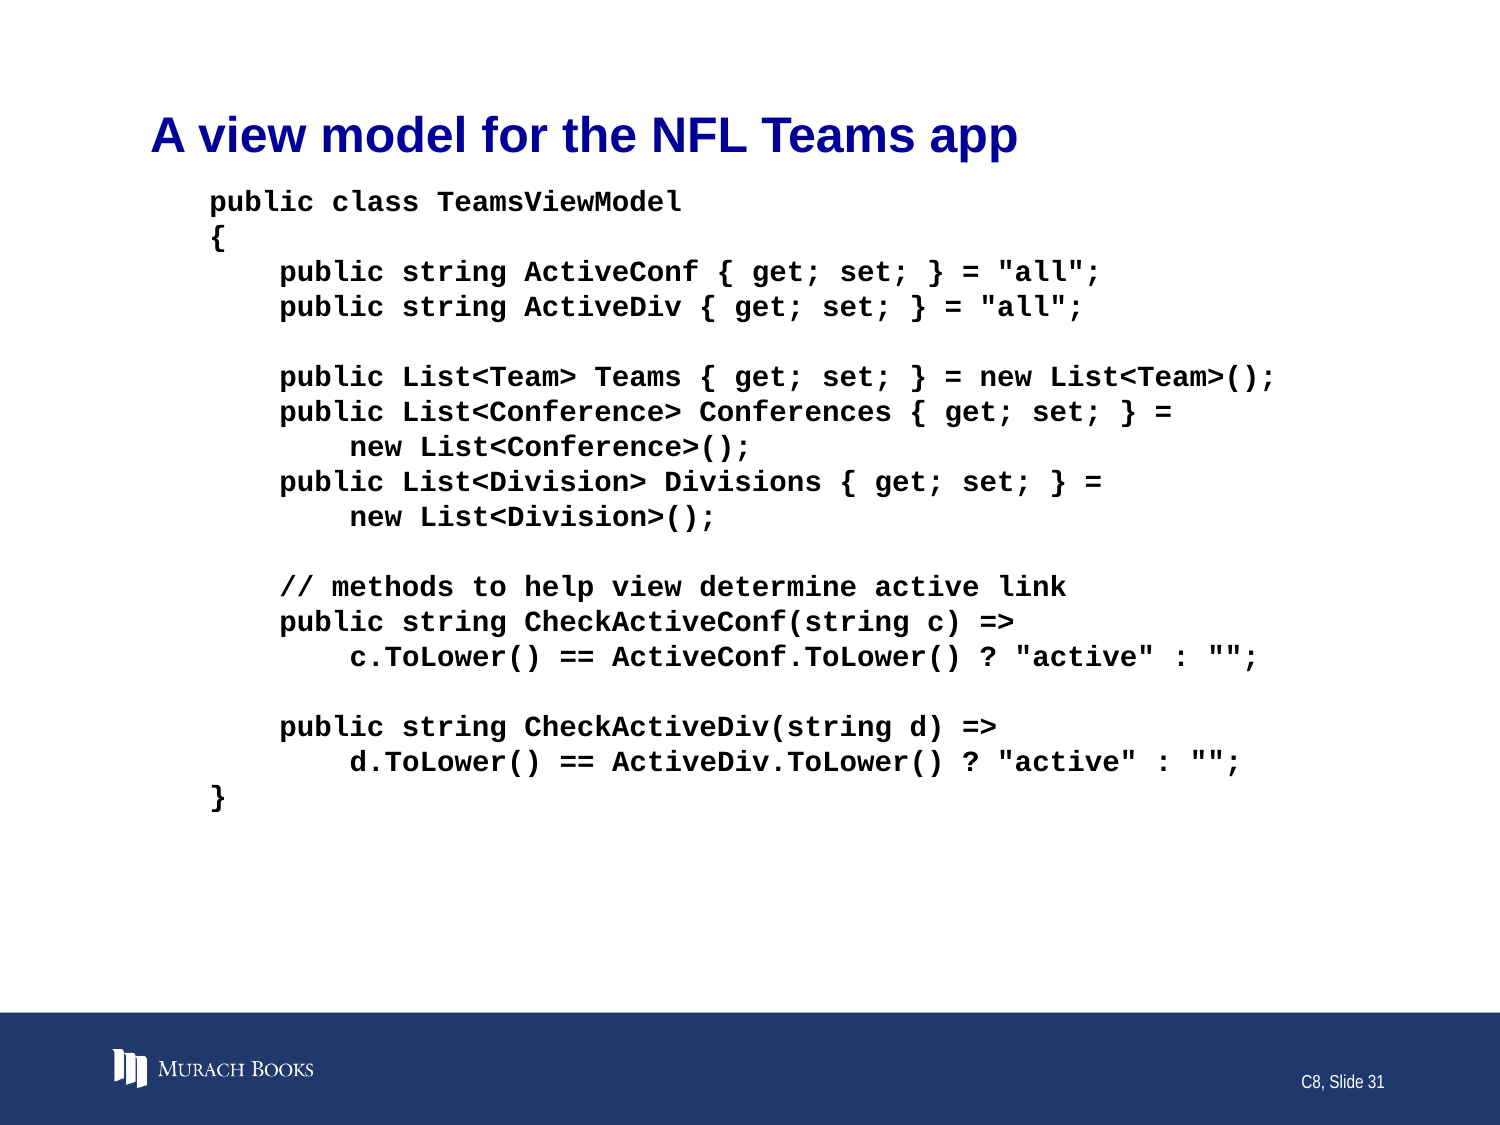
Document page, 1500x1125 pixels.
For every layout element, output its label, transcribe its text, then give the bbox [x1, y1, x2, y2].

title A view model for the NFL Teams app [150, 102, 1350, 164]
slide_number C8, Slide 31 [1087, 1025, 1400, 1100]
footer [12, 1025, 463, 1100]
list public class TeamsViewModel { public string ActiveConf { get; set; } = "all"; public string ActiveDiv { get; set; } = "all"; public List<Team> Teams { get; set; } = new List<Team>(); public List<Conference> Conferences { get; set; } = new List<Conference>(); public List<Division> Divisions { get; set; } = new List<Division>(); // methods to help view determine active link public string CheckActiveConf(string c) => c.ToLower() == ActiveConf.ToLower() ? "active" : ""; public string CheckActiveDiv(string d) => d.ToLower() == ActiveDiv.ToLower() ? "active" : ""; } [137, 174, 1350, 975]
